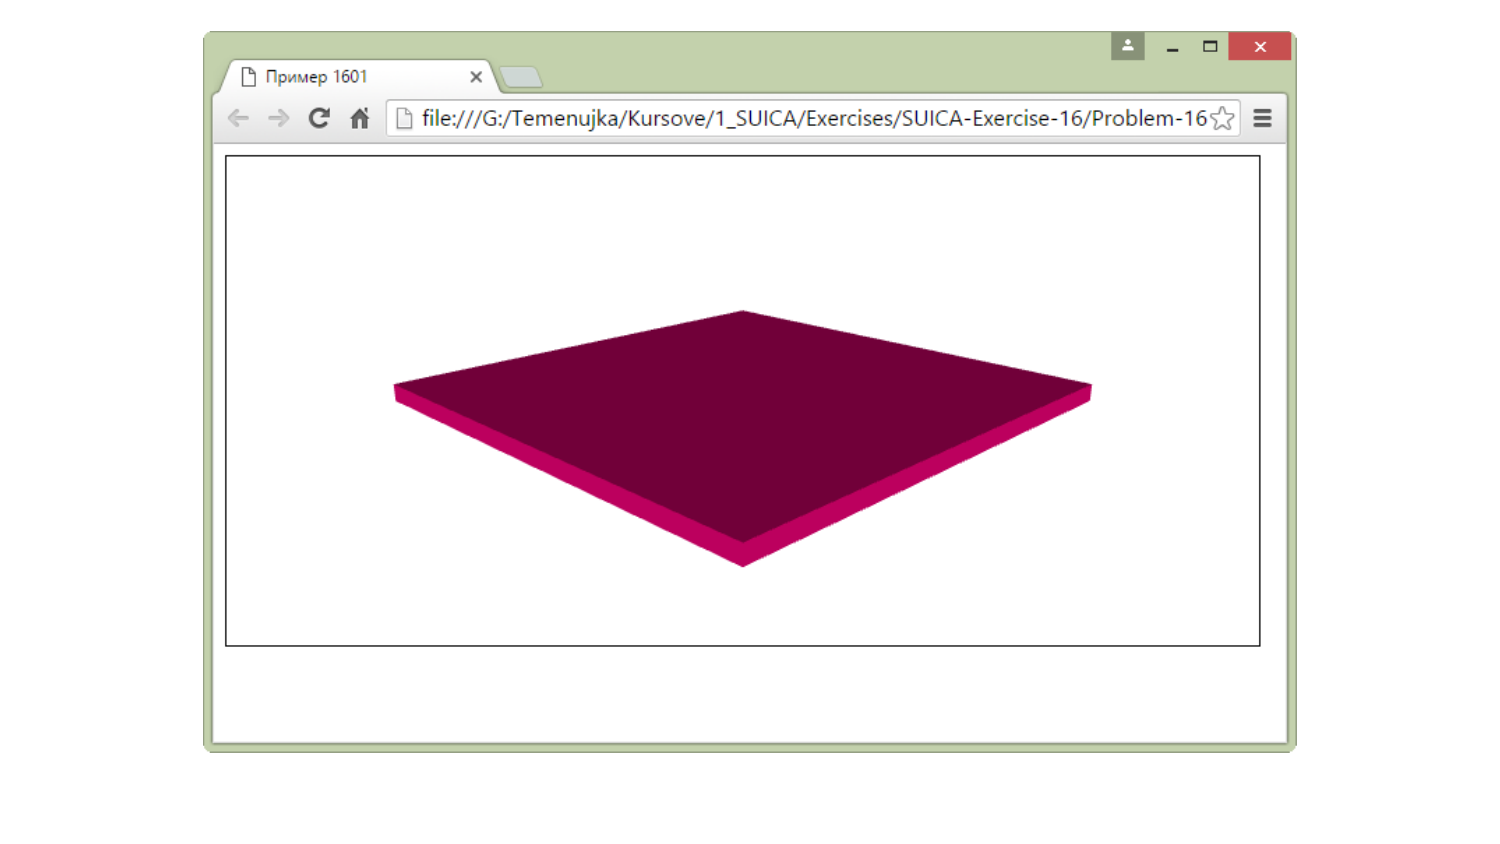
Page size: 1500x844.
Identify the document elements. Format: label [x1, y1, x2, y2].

picture [203, 31, 1297, 753]
